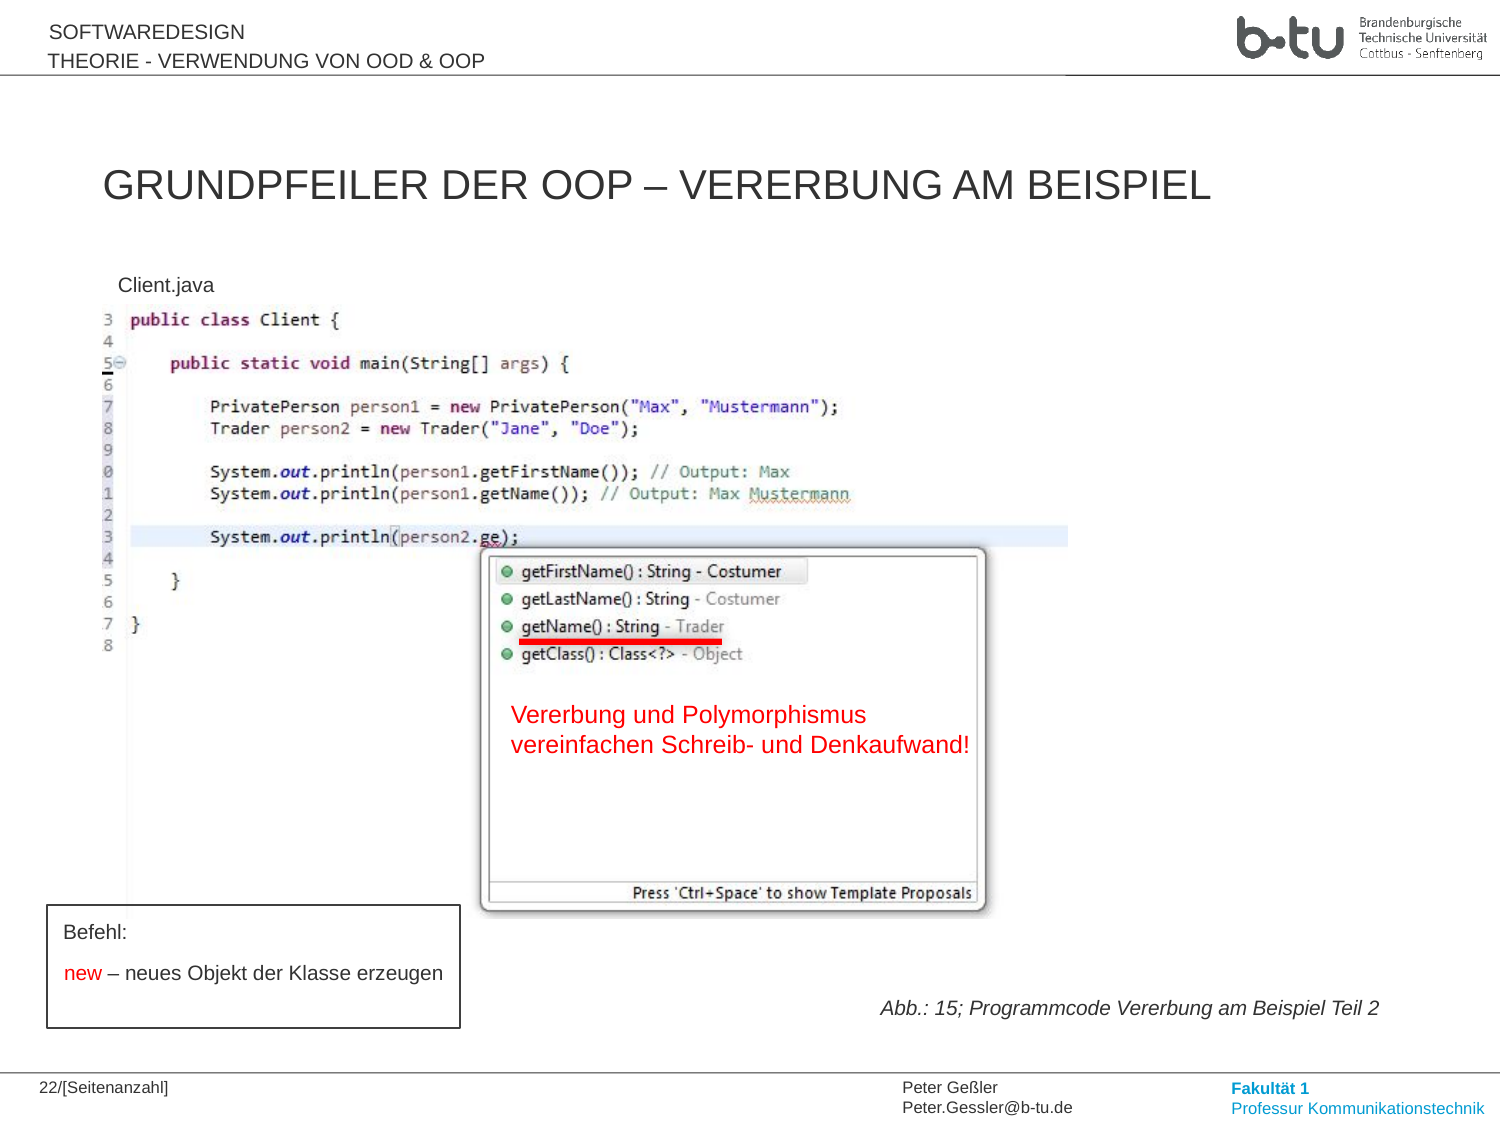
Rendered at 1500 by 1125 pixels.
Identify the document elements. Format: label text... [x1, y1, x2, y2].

picture [1464, 1105, 1470, 1114]
list Grundpfeiler der OOP – Vererbung am Beispiel [102, 149, 1400, 255]
picture [1455, 1102, 1461, 1114]
picture [1237, 16, 1487, 60]
text_box [47, 905, 461, 1028]
text_box Abb.: 15; Programmcode Vererbung am Beispiel Teil 2 [865, 987, 1395, 1028]
list Theorie - Verwendung von OOD & OOP [47, 47, 1211, 73]
picture [102, 304, 1068, 919]
text_box Client.java [103, 264, 230, 295]
